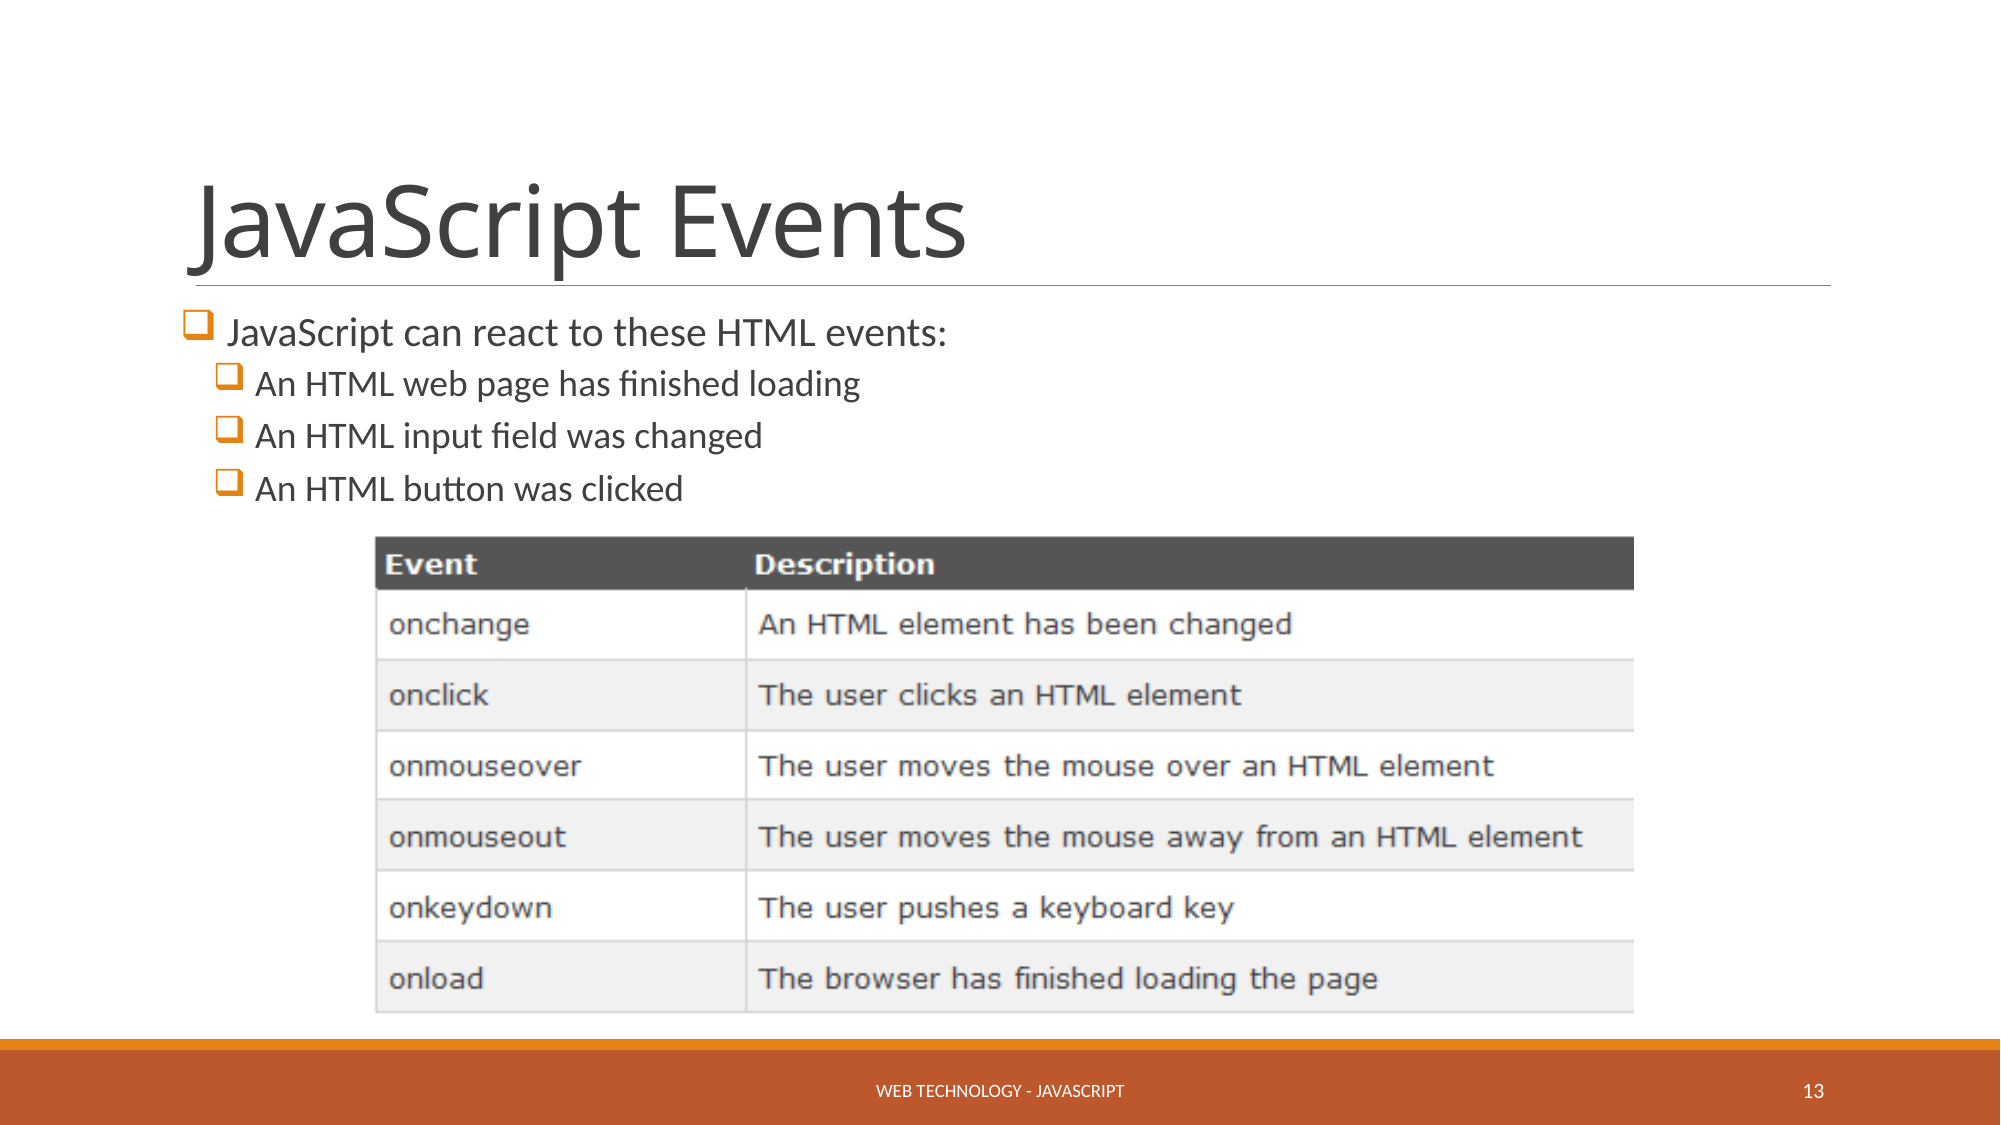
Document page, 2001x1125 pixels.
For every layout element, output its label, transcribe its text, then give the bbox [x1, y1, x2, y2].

slide_number 13 [1624, 1059, 1840, 1120]
title JavaScript Events [180, 47, 1830, 285]
list JavaScript can react to these HTML events: An HTML web page has finished loading An HTML input field was changed An HTML button was clicked [180, 302, 1830, 963]
footer Web Technology - JavaScript [604, 1059, 1396, 1120]
picture [367, 524, 1634, 1028]
